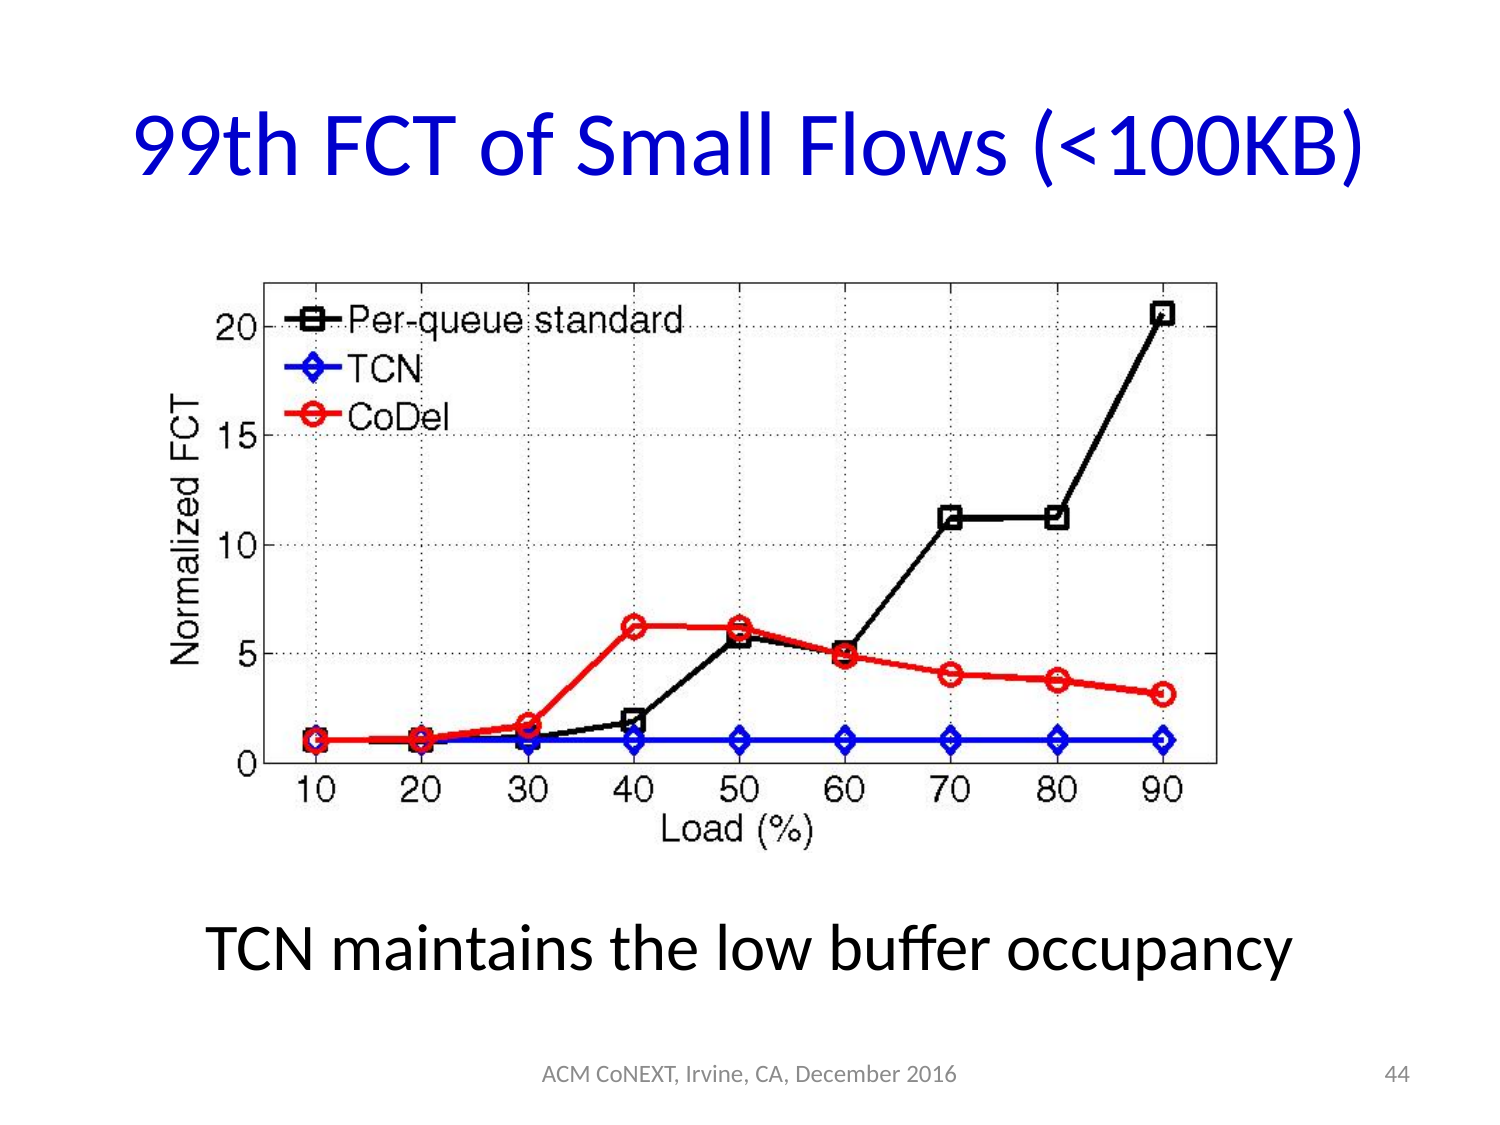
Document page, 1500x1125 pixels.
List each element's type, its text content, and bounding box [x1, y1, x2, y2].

footer ACM CoNEXT, Irvine, CA, December 2016 [512, 1042, 988, 1103]
title 99th FCT of Small Flows (<100KB) [0, 45, 1500, 233]
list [103, 235, 1333, 853]
slide_number 44 [1074, 1042, 1425, 1103]
text_box TCN maintains the low buffer occupancy [165, 863, 1335, 1024]
